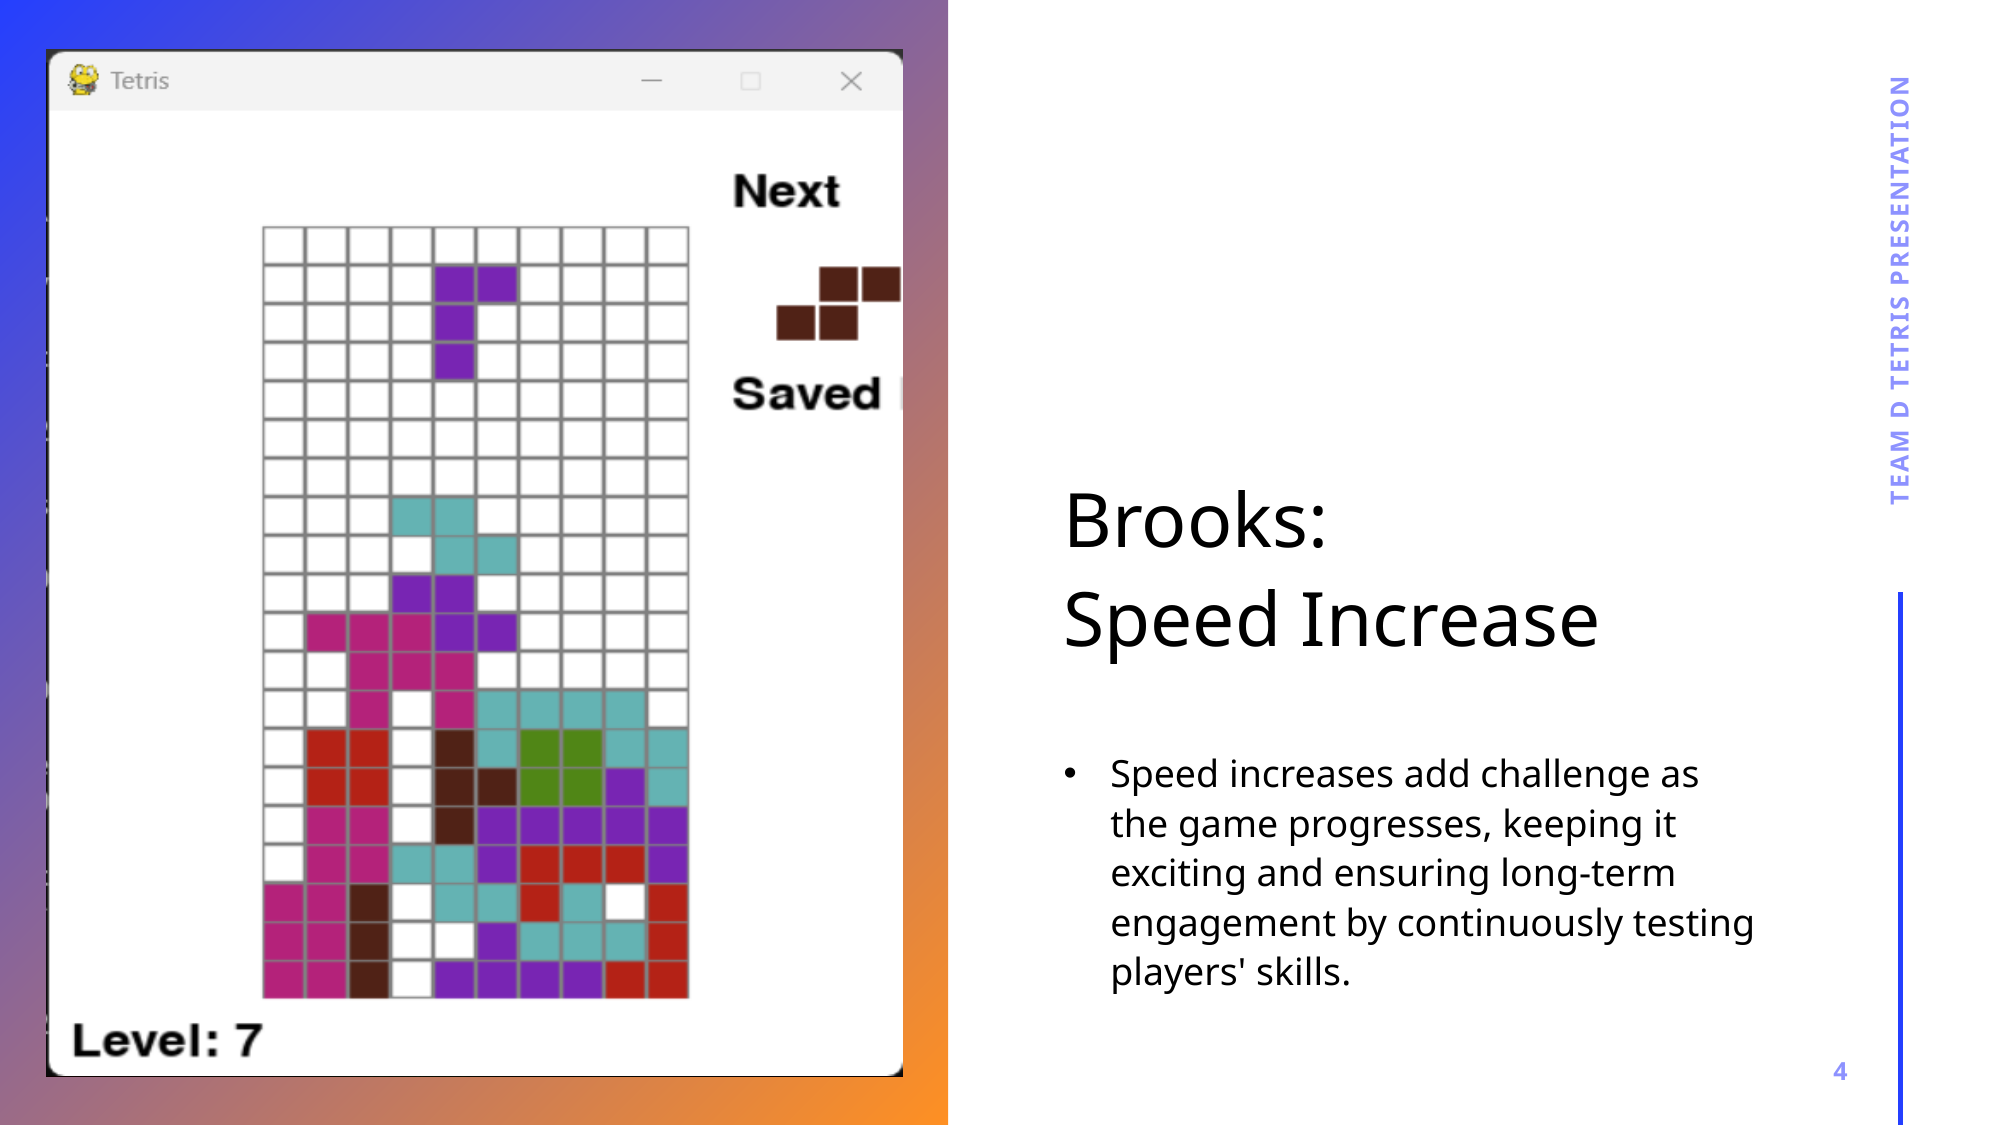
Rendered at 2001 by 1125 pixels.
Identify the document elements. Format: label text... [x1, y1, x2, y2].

title Brooks: Speed Increase [1048, 138, 1776, 669]
picture [46, 49, 903, 1077]
subtitle Speed increases add challenge as the game progresses, keeping it exciting and ensuring long-term engagement by continuously testing players' skills. [1048, 738, 1776, 1002]
footer Team D Tetris Presentation [1870, 0, 1931, 582]
slide_number 4 [1412, 1042, 1863, 1103]
slide_number 2 [883, 1060, 949, 1125]
